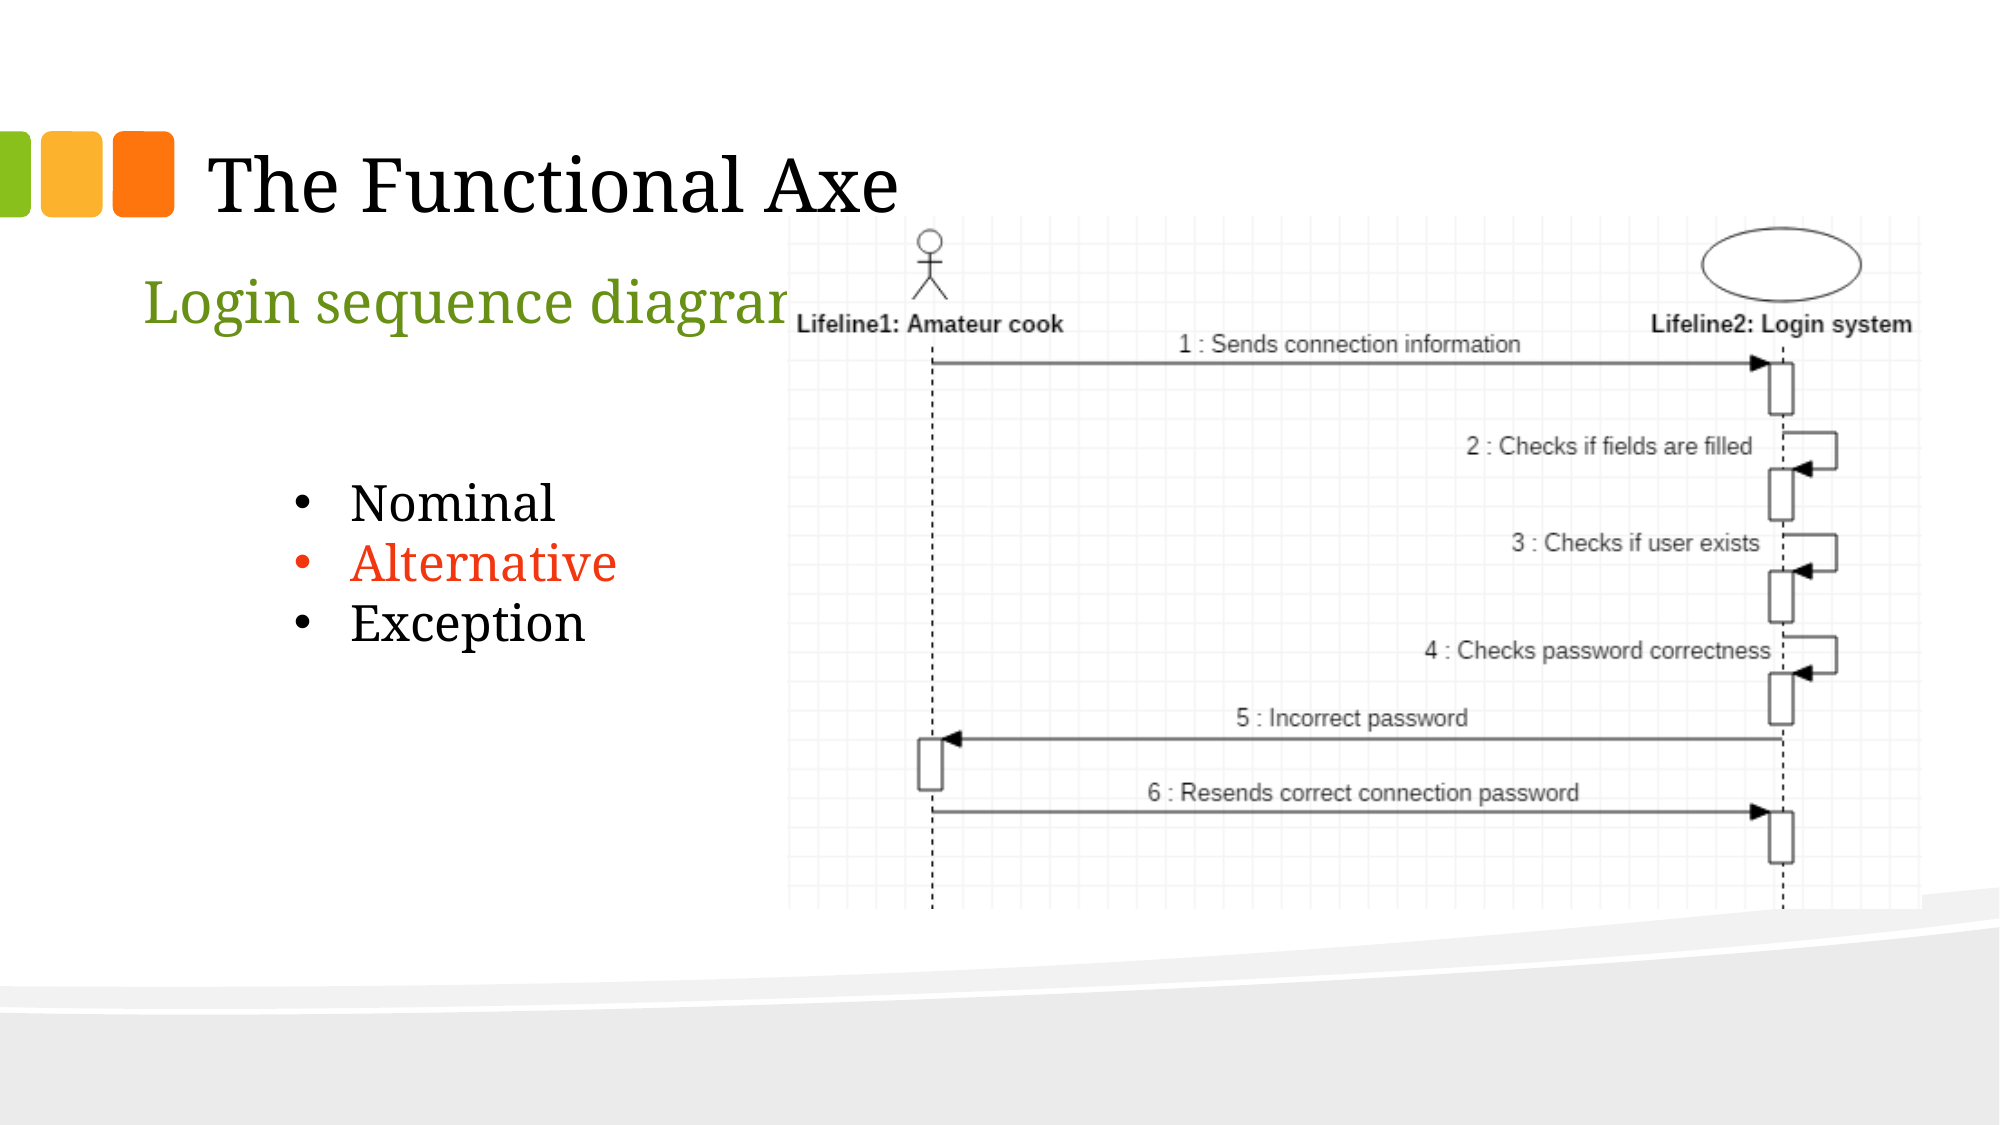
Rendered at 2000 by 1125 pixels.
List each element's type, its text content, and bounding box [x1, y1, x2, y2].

picture [787, 216, 1923, 909]
text_box Nominal Alternative Exception [279, 463, 787, 659]
title The Functional Axe [187, 24, 1787, 237]
list Login sequence diagram [123, 237, 787, 372]
